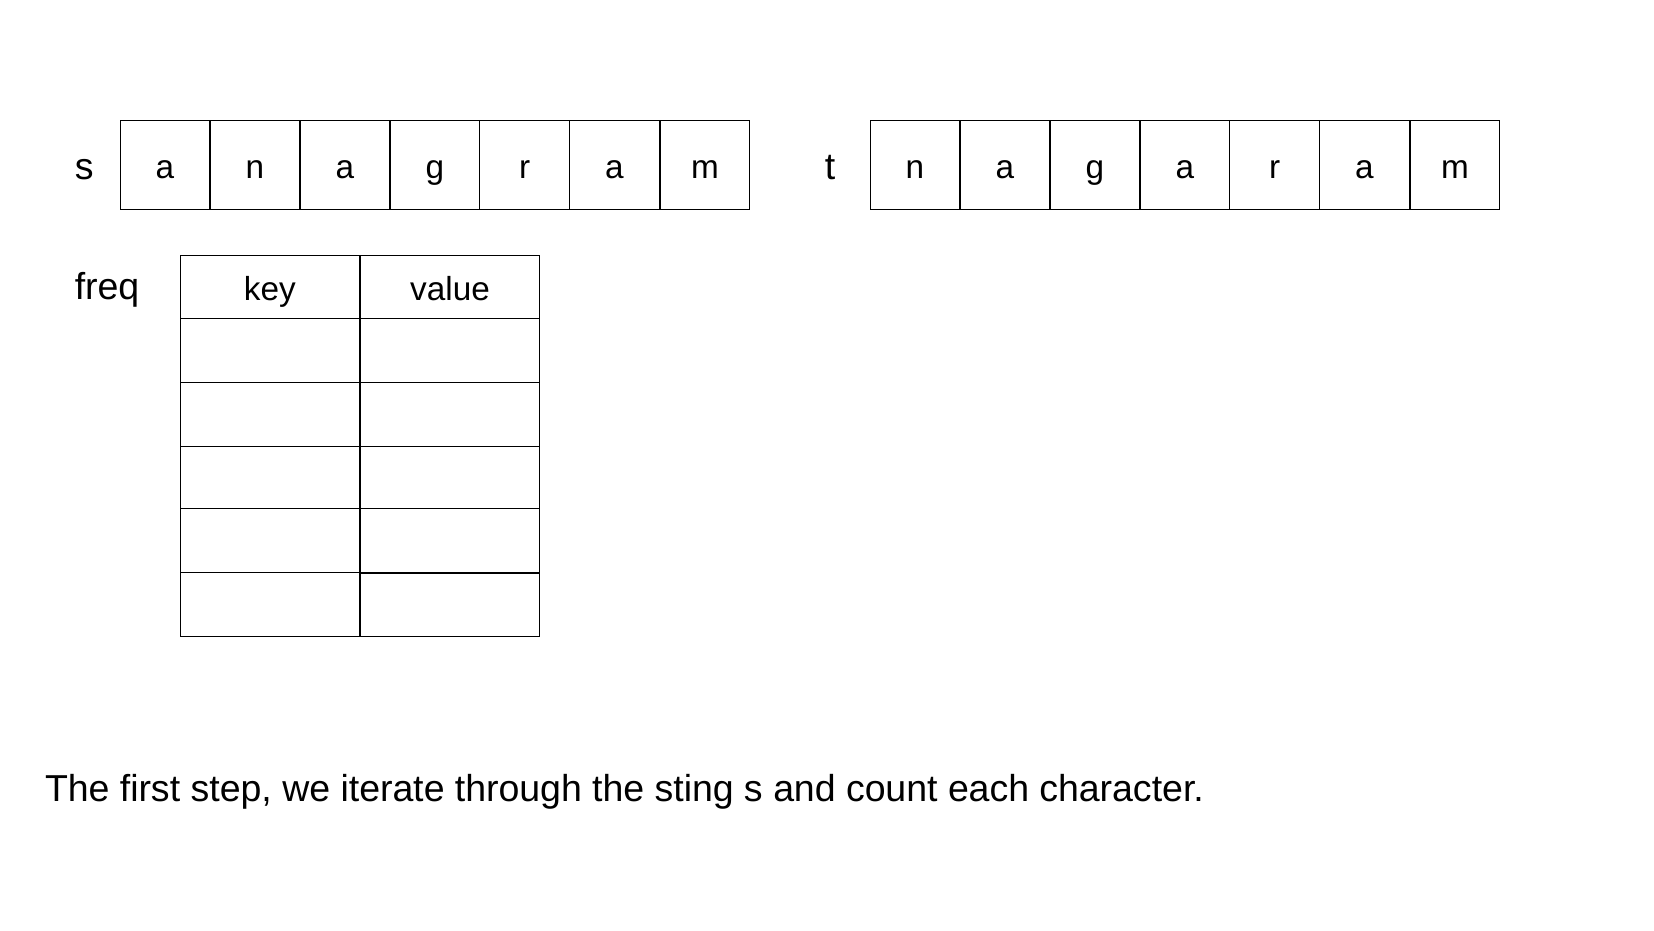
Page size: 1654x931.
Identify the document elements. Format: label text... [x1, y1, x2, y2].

text_box g [390, 120, 479, 210]
text_box value [360, 255, 540, 318]
text_box a [960, 120, 1050, 210]
text_box [180, 382, 360, 446]
text_box a [120, 120, 210, 135]
text_box a [1319, 120, 1410, 210]
text_box freq [59, 255, 180, 315]
text_box n [870, 195, 960, 210]
text_box a [569, 120, 660, 210]
text_box a [1140, 120, 1229, 210]
text_box The first step, we iterate through the sting s and count each character. [30, 756, 1620, 840]
text_box m [1410, 120, 1500, 210]
text_box key [180, 255, 360, 318]
text_box r [479, 120, 569, 210]
text_box r [1229, 120, 1319, 210]
text_box [360, 446, 540, 508]
text_box n [210, 120, 300, 210]
text_box [360, 573, 540, 637]
text_box a [300, 120, 390, 210]
text_box t [809, 135, 1005, 195]
text_box a [120, 195, 210, 210]
text_box [180, 508, 360, 572]
text_box n [870, 120, 960, 135]
text_box [360, 508, 540, 573]
text_box g [1050, 120, 1140, 210]
text_box s [59, 135, 255, 195]
text_box m [660, 120, 750, 210]
text_box [360, 318, 540, 382]
text_box [360, 382, 540, 446]
text_box [180, 318, 360, 382]
text_box [180, 572, 360, 637]
text_box [180, 446, 360, 508]
